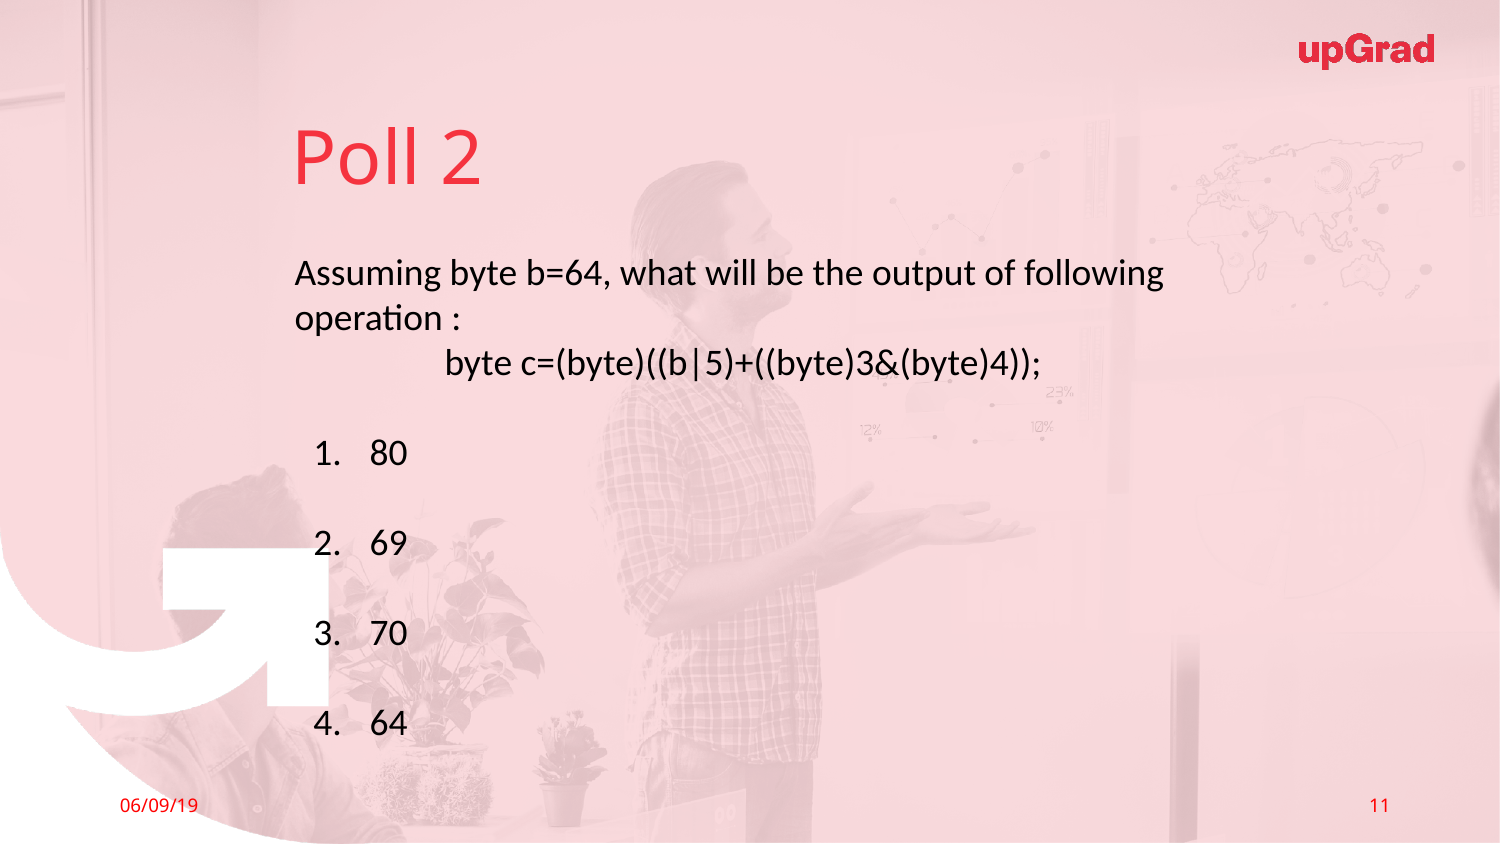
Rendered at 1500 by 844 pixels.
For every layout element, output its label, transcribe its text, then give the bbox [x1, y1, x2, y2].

text_box Assuming byte b=64, what will be the output of following operation : byte c=(byte)((b|5)+((byte)3&(byte)4)); 80 69 70 64 [279, 240, 1220, 756]
picture [1299, 33, 1434, 70]
text_box [0, 0, 1500, 844]
text_box 11 [1068, 782, 1406, 828]
text_box 06/09/19 [104, 782, 443, 827]
text_box Poll 2 [280, 52, 1182, 240]
